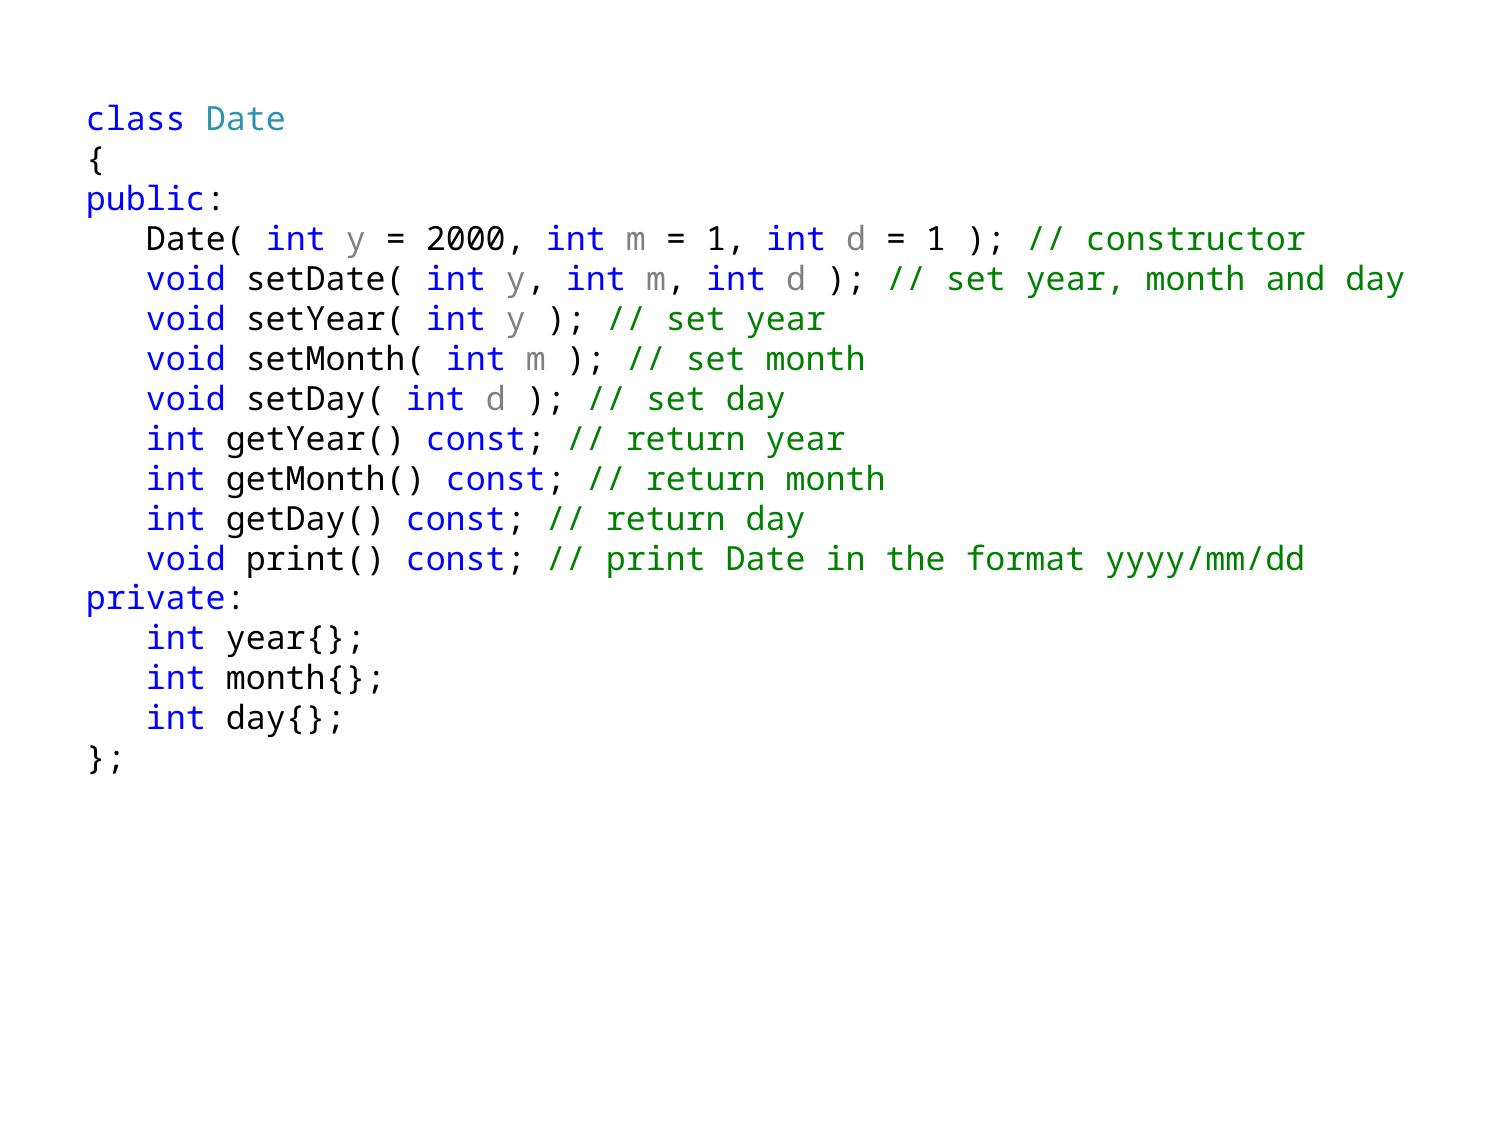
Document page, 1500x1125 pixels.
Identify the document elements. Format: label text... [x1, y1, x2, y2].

list class Date { public: Date( int y = 2000, int m = 1, int d = 1 ); // constructor void setDate( int y, int m, int d ); // set year, month and day void setYear( int y ); // set year void setMonth( int m ); // set month void setDay( int d ); // set day int getYear() const; // return year int getMonth() const; // return month int getDay() const; // return day void print() const; // print Date in the format yyyy/mm/dd private: int year{}; int month{}; int day{}; }; [70, 90, 1430, 1035]
